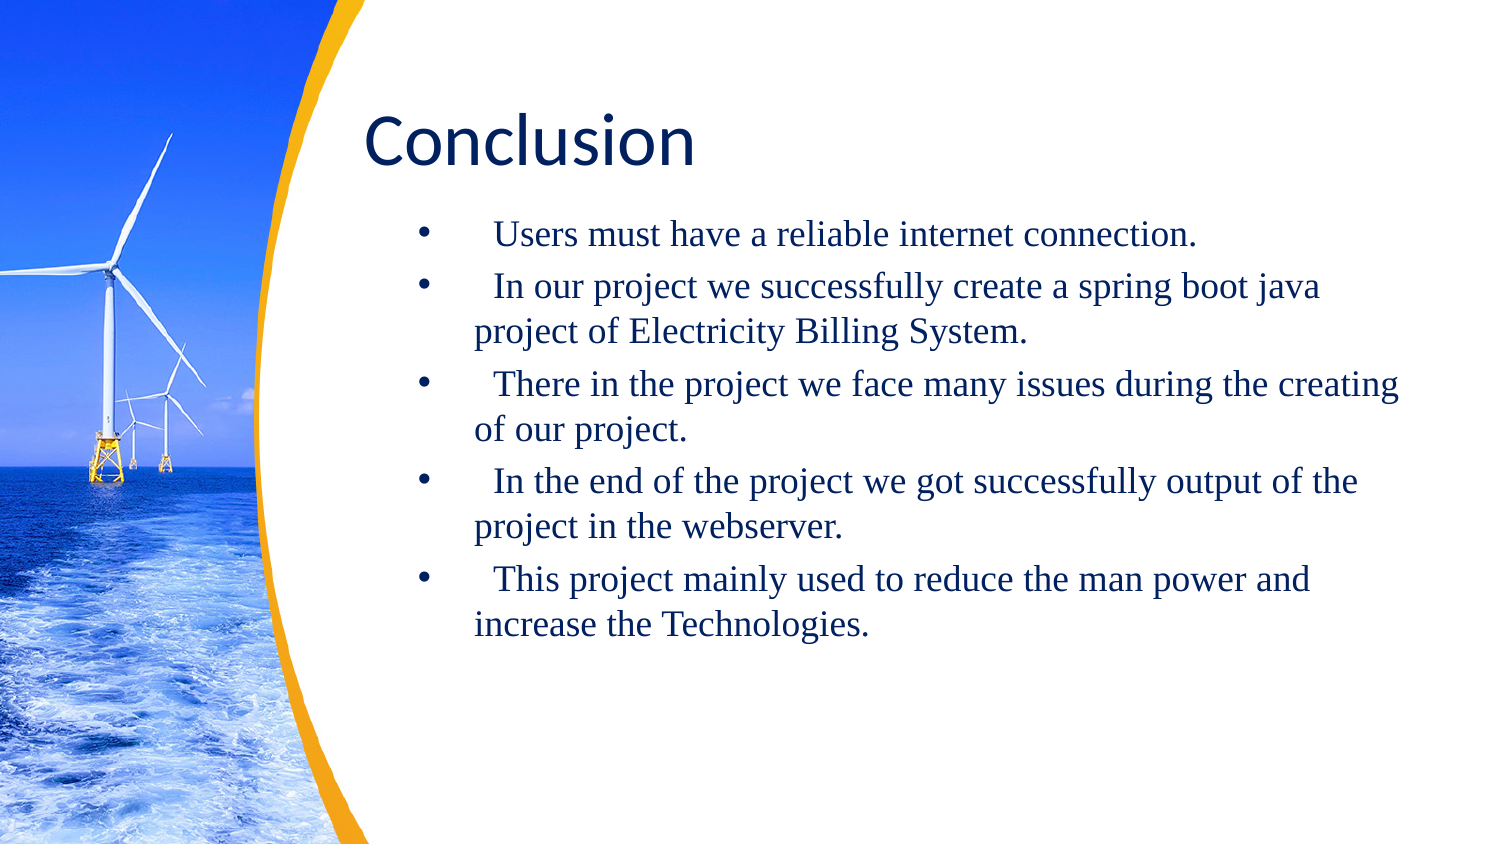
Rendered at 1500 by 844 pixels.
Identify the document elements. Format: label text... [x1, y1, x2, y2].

picture [0, 0, 1500, 844]
list Users must have a reliable internet connection. In our project we successfully create a spring boot java project of Electricity Billing System. There in the project we face many issues during the creating of our project. In the end of the project we got successfully output of the project in the webserver. This project mainly used to reduce the man power and increase the Technologies. [402, 200, 1427, 723]
title Conclusion [348, 75, 801, 196]
